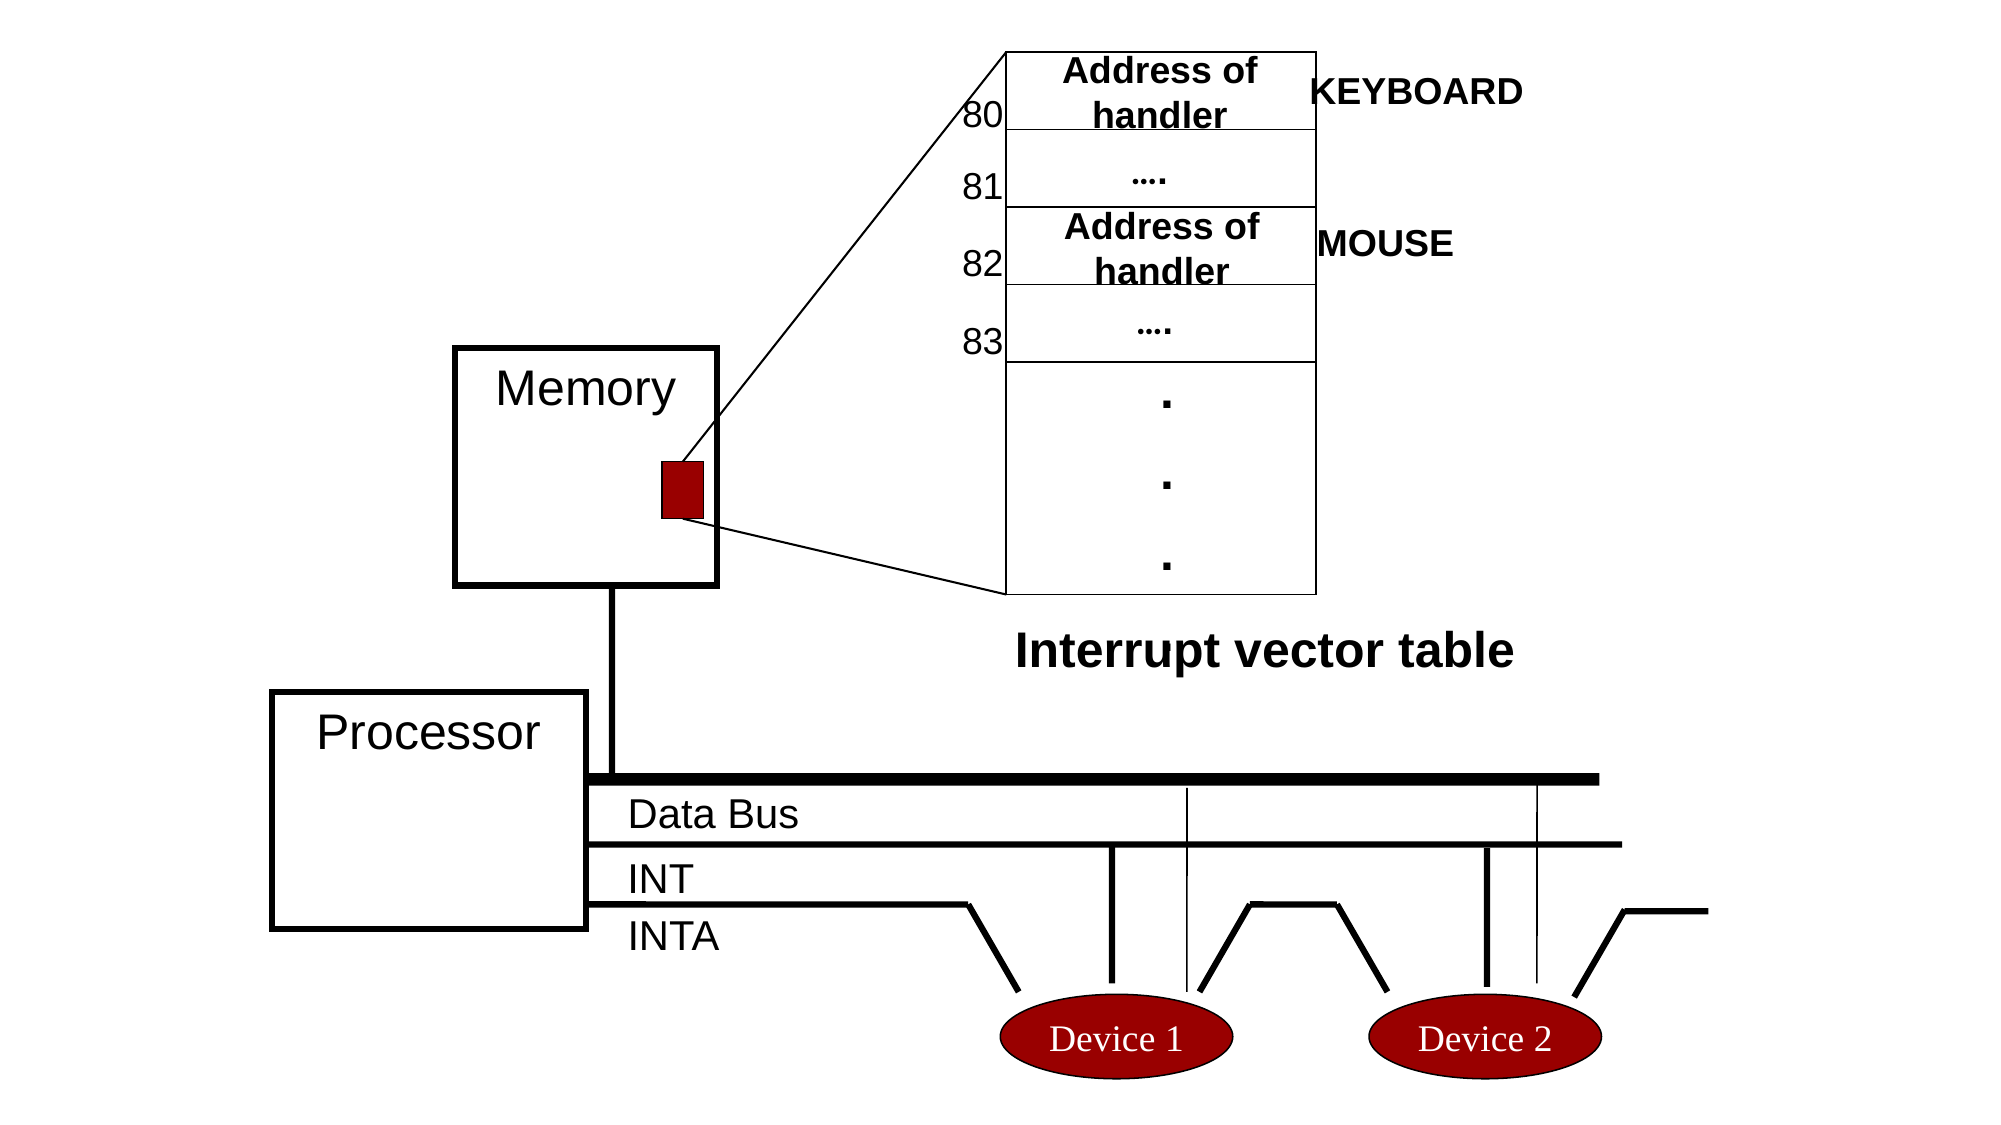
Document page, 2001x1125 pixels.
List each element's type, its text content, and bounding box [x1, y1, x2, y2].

text_box [1193, 362, 1317, 595]
text_box [1055, 129, 1317, 206]
text_box 80 [938, 85, 978, 92]
text_box …. [1106, 142, 1193, 197]
text_box Address of handler [1055, 197, 1309, 260]
text_box …. [1111, 292, 1198, 355]
text_box 80 [977, 85, 1008, 92]
text_box [1055, 104, 1317, 129]
text_box [1309, 206, 1317, 214]
text_box [1055, 284, 1317, 362]
text_box Data Bus [612, 779, 815, 844]
text_box Interrupt vector table [1000, 610, 1531, 686]
text_box Device 2 [1369, 994, 1602, 1079]
text_box Memory [455, 348, 717, 586]
text_box [661, 461, 704, 519]
text_box . . . . [1141, 355, 1193, 610]
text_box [806, 394, 883, 719]
text_box Address of handler [1008, 41, 1311, 104]
text_box MOUSE [1300, 214, 1471, 277]
text_box [1055, 260, 1317, 284]
text_box Device 1 [1000, 994, 1233, 1079]
text_box INTA [612, 901, 735, 967]
text_box Processor [271, 691, 587, 930]
text_box INT [612, 844, 710, 901]
text_box [1311, 52, 1317, 62]
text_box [639, 94, 1050, 420]
text_box [1006, 362, 1141, 595]
text_box KEYBOARD [1294, 62, 1539, 125]
